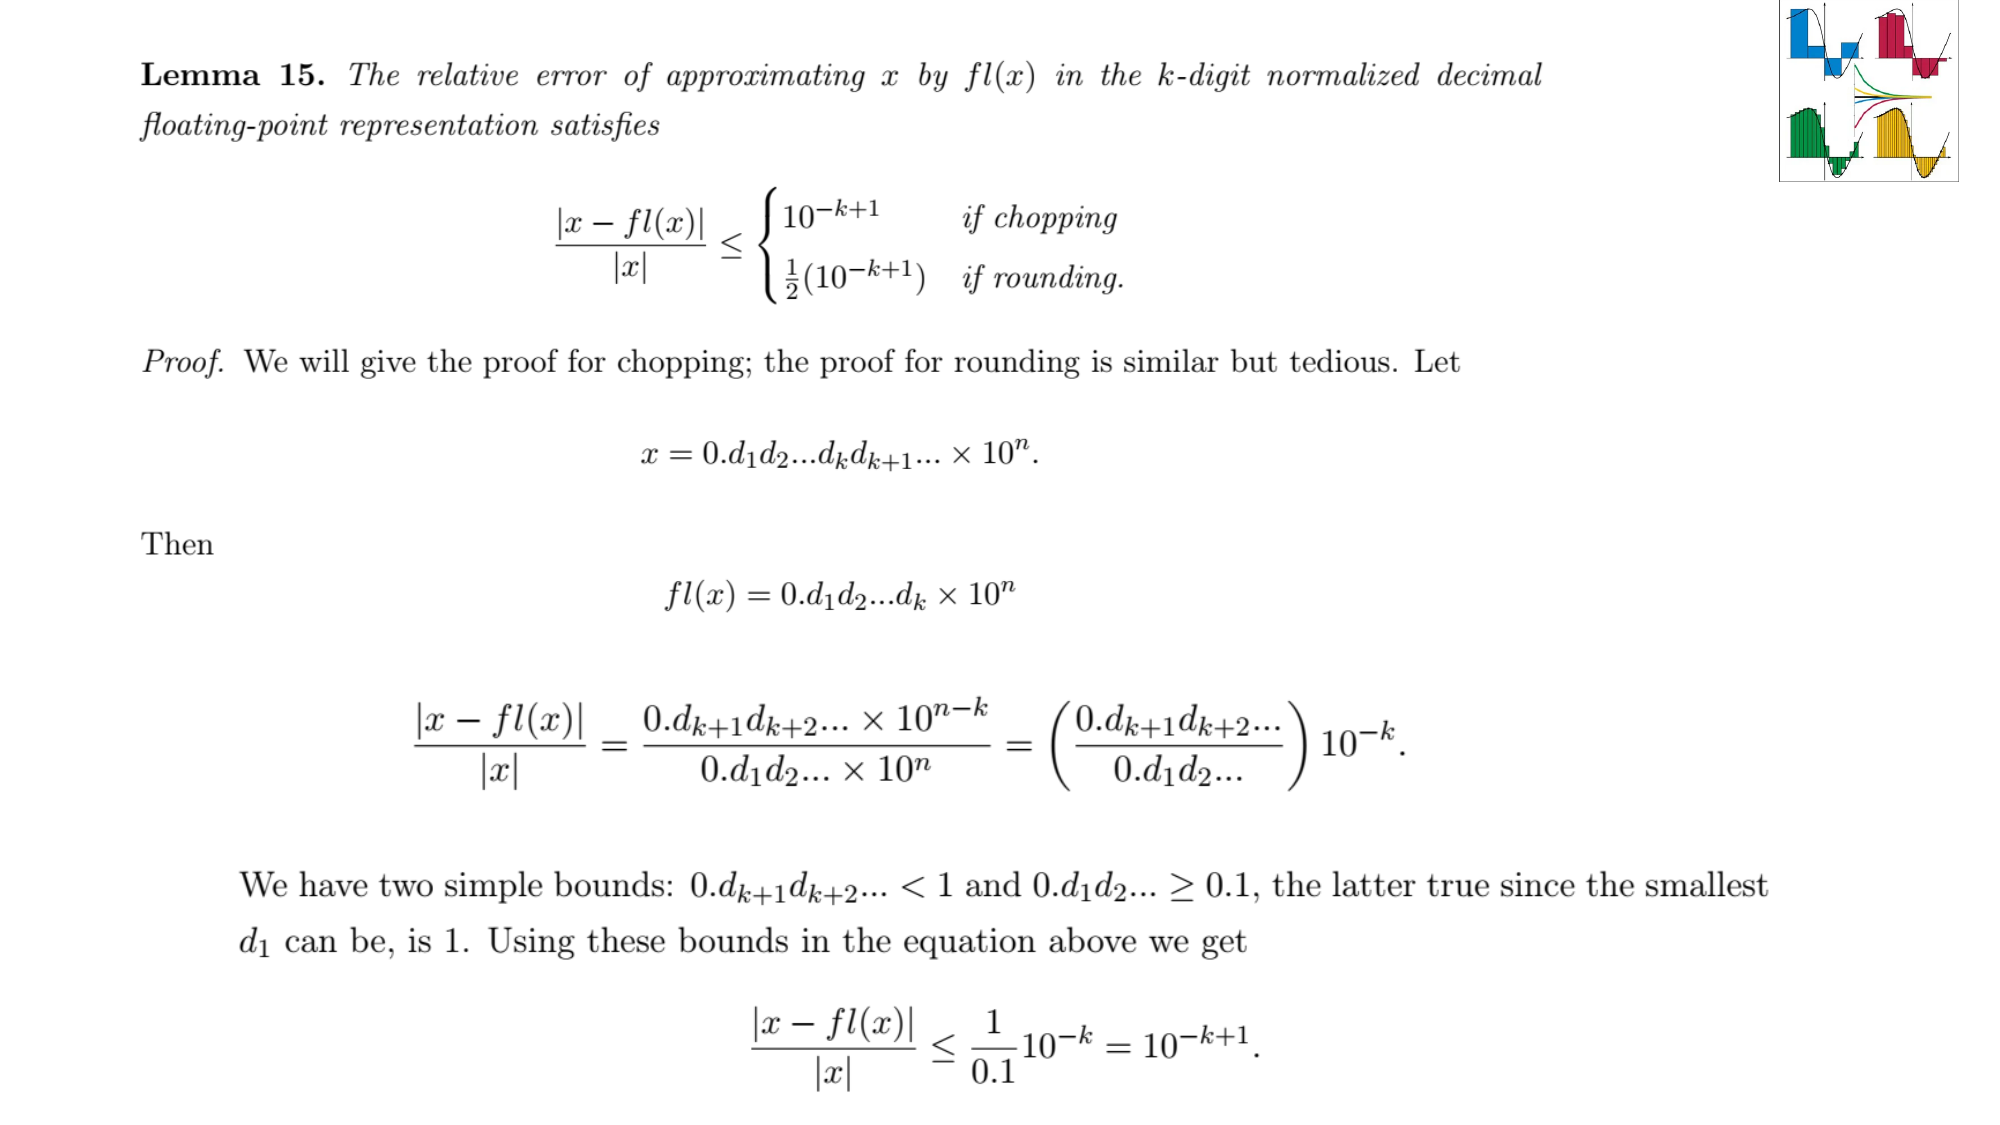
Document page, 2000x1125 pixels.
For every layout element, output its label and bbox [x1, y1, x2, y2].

list [132, 54, 1562, 632]
picture [385, 680, 1436, 822]
picture [222, 857, 1804, 1112]
picture [1779, 0, 1959, 182]
